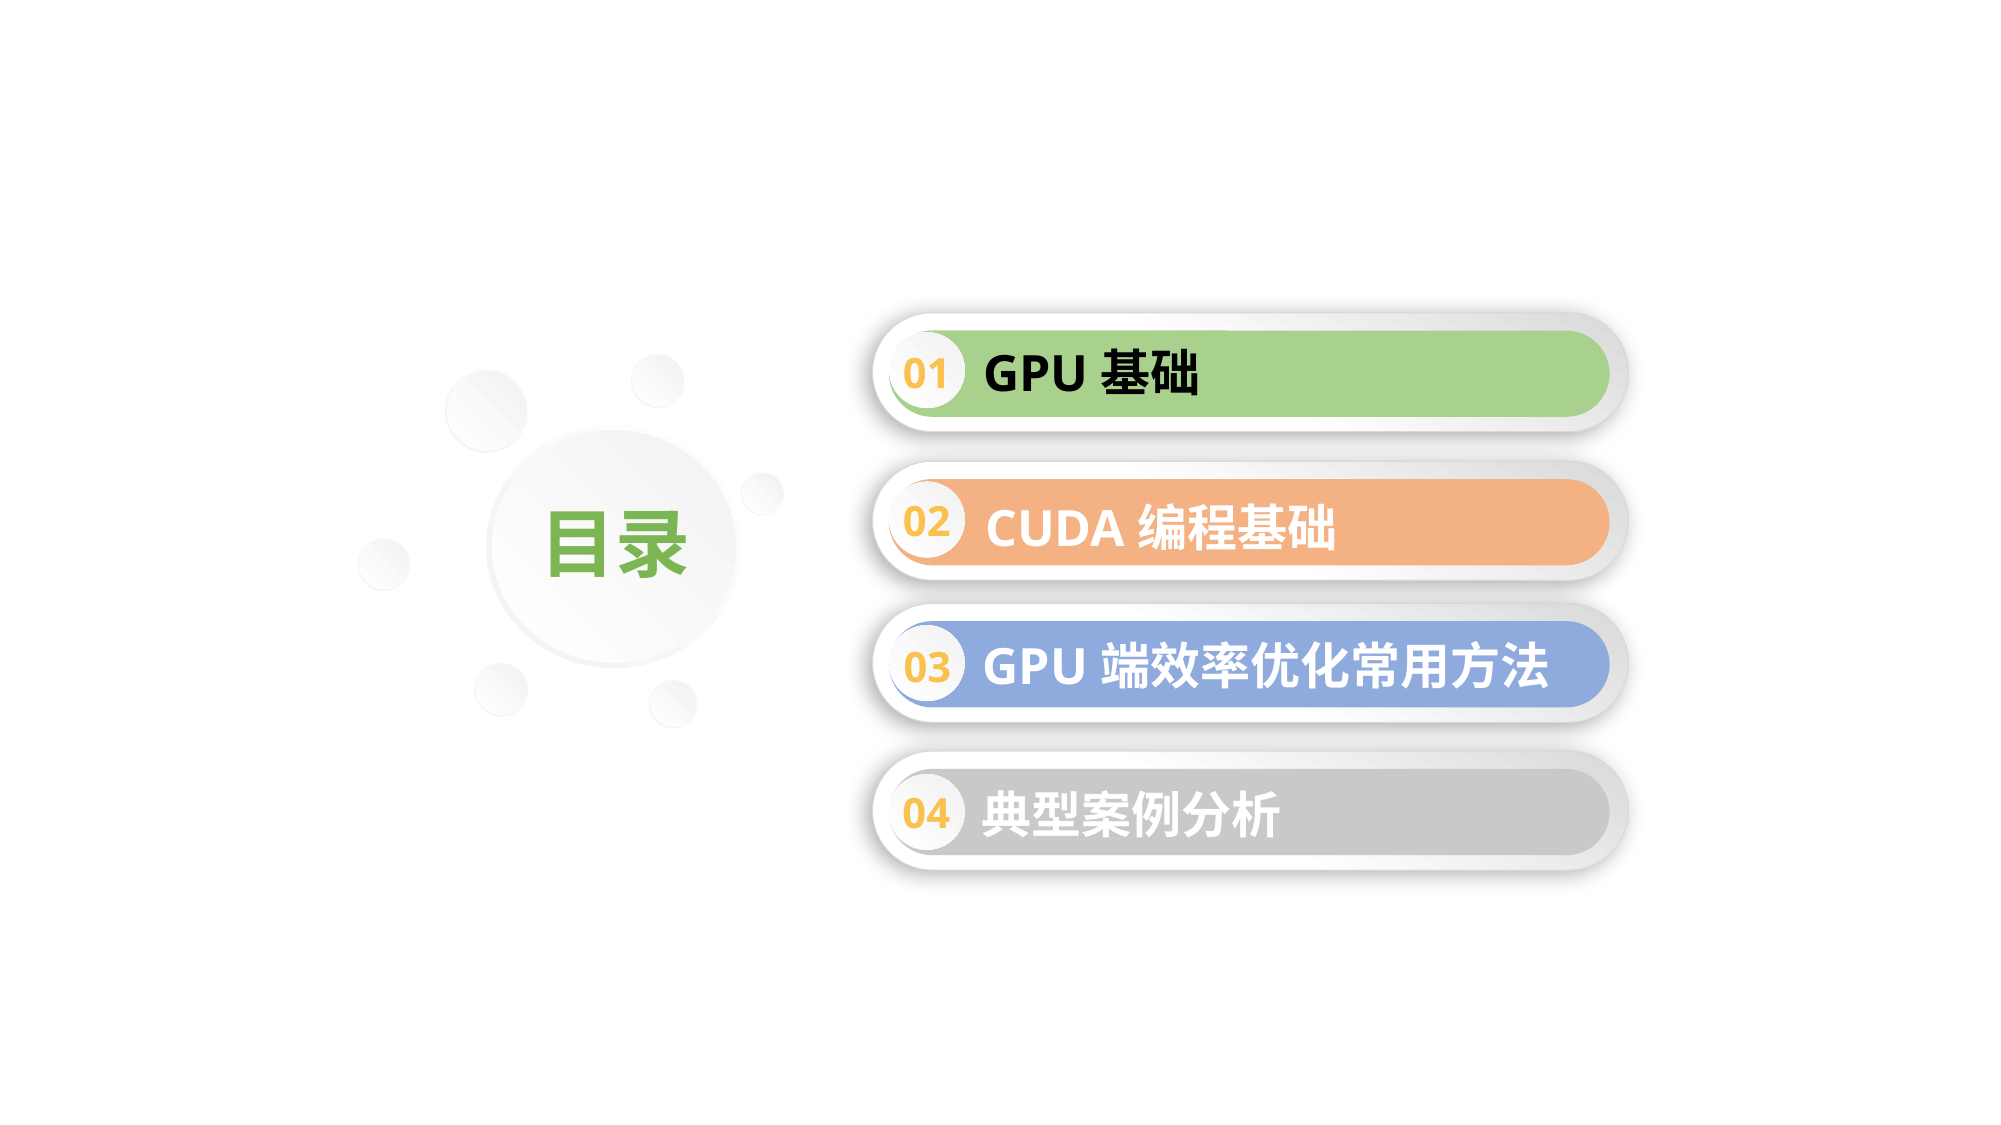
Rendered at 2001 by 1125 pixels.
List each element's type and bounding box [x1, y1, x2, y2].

text_box [357, 353, 785, 729]
text_box [872, 461, 1629, 581]
text_box [872, 751, 1629, 871]
text_box [872, 312, 1629, 432]
text_box [872, 603, 1629, 723]
